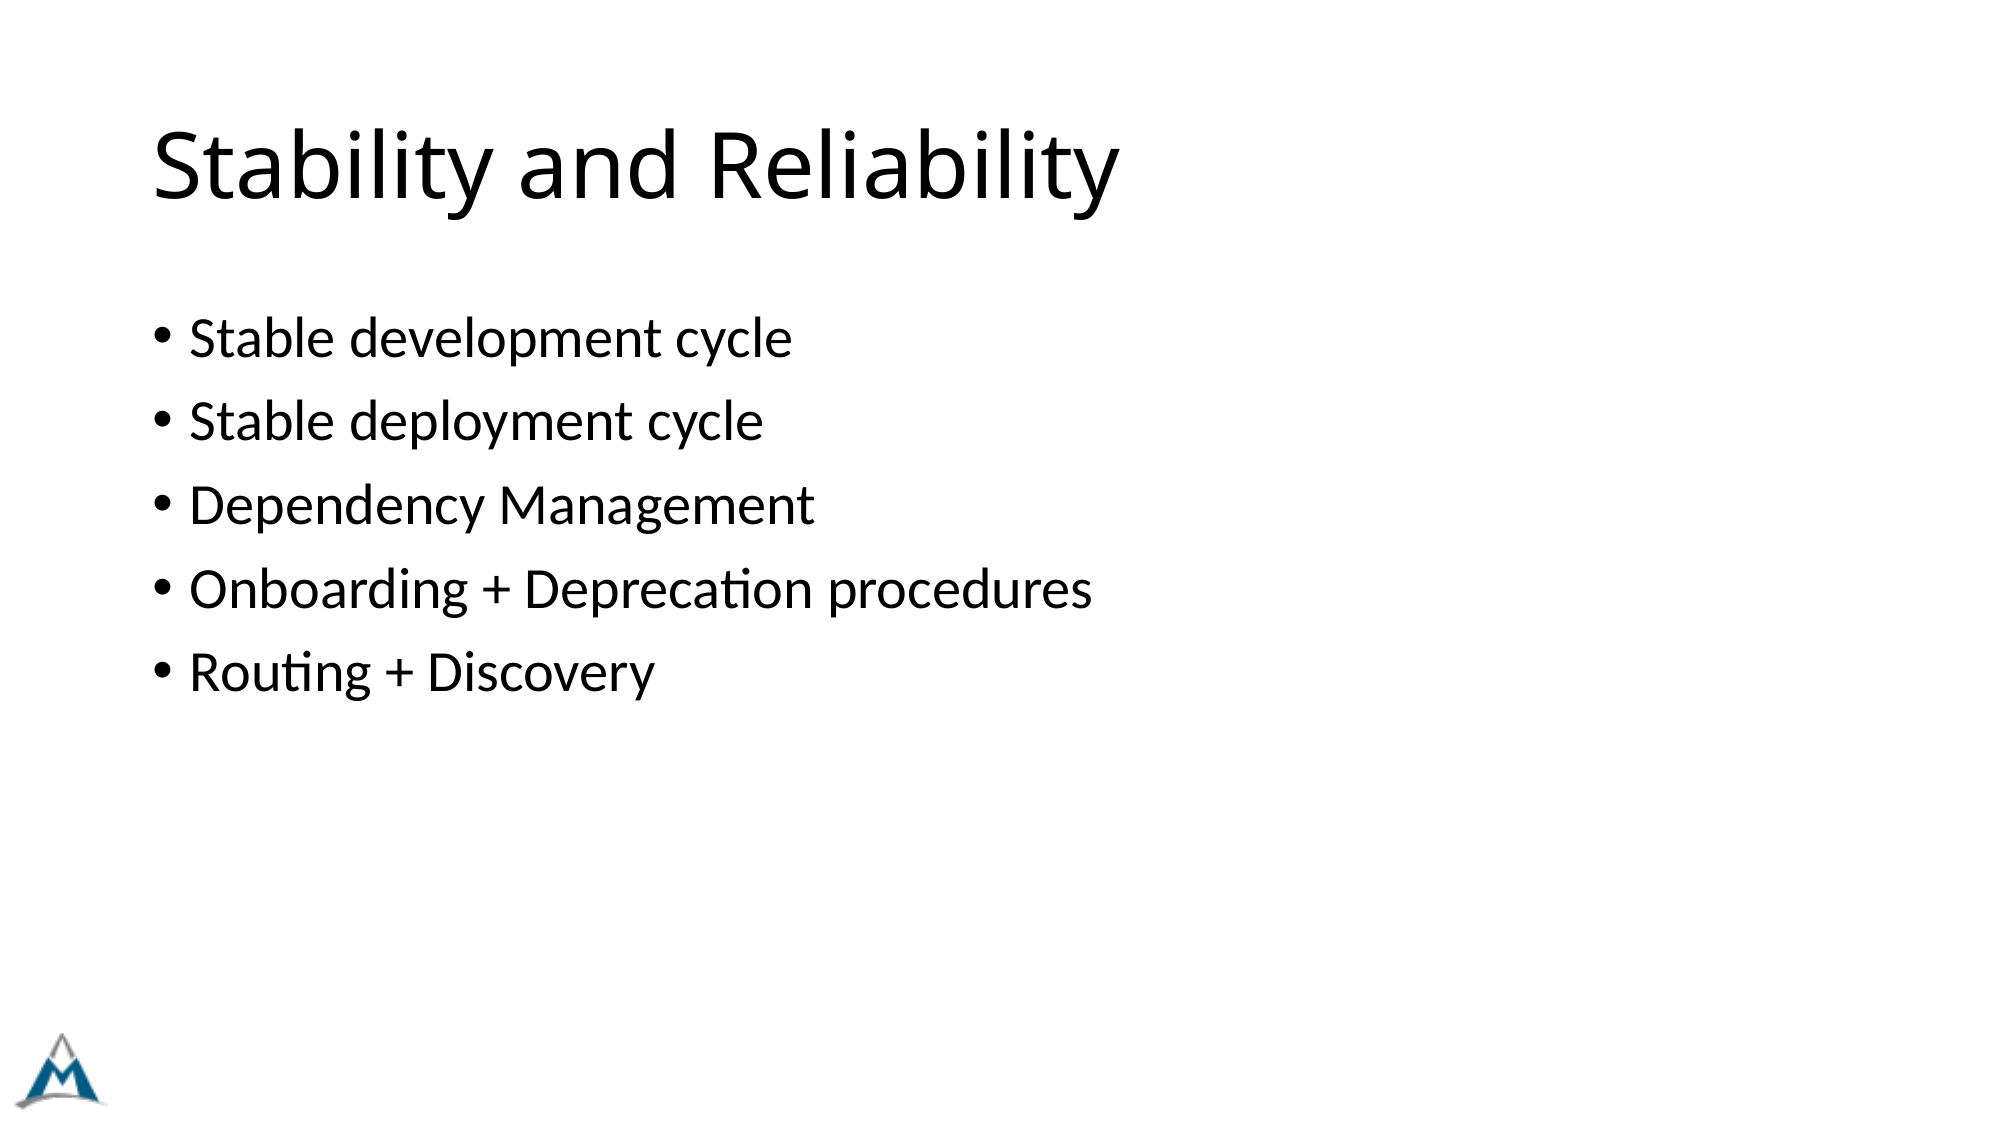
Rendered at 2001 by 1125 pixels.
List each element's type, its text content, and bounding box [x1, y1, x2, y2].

title Stability and Reliability [137, 59, 1863, 278]
picture [12, 1033, 112, 1112]
list Stable development cycle Stable deployment cycle Dependency Management Onboarding + Deprecation procedures Routing + Discovery [137, 299, 1863, 1014]
